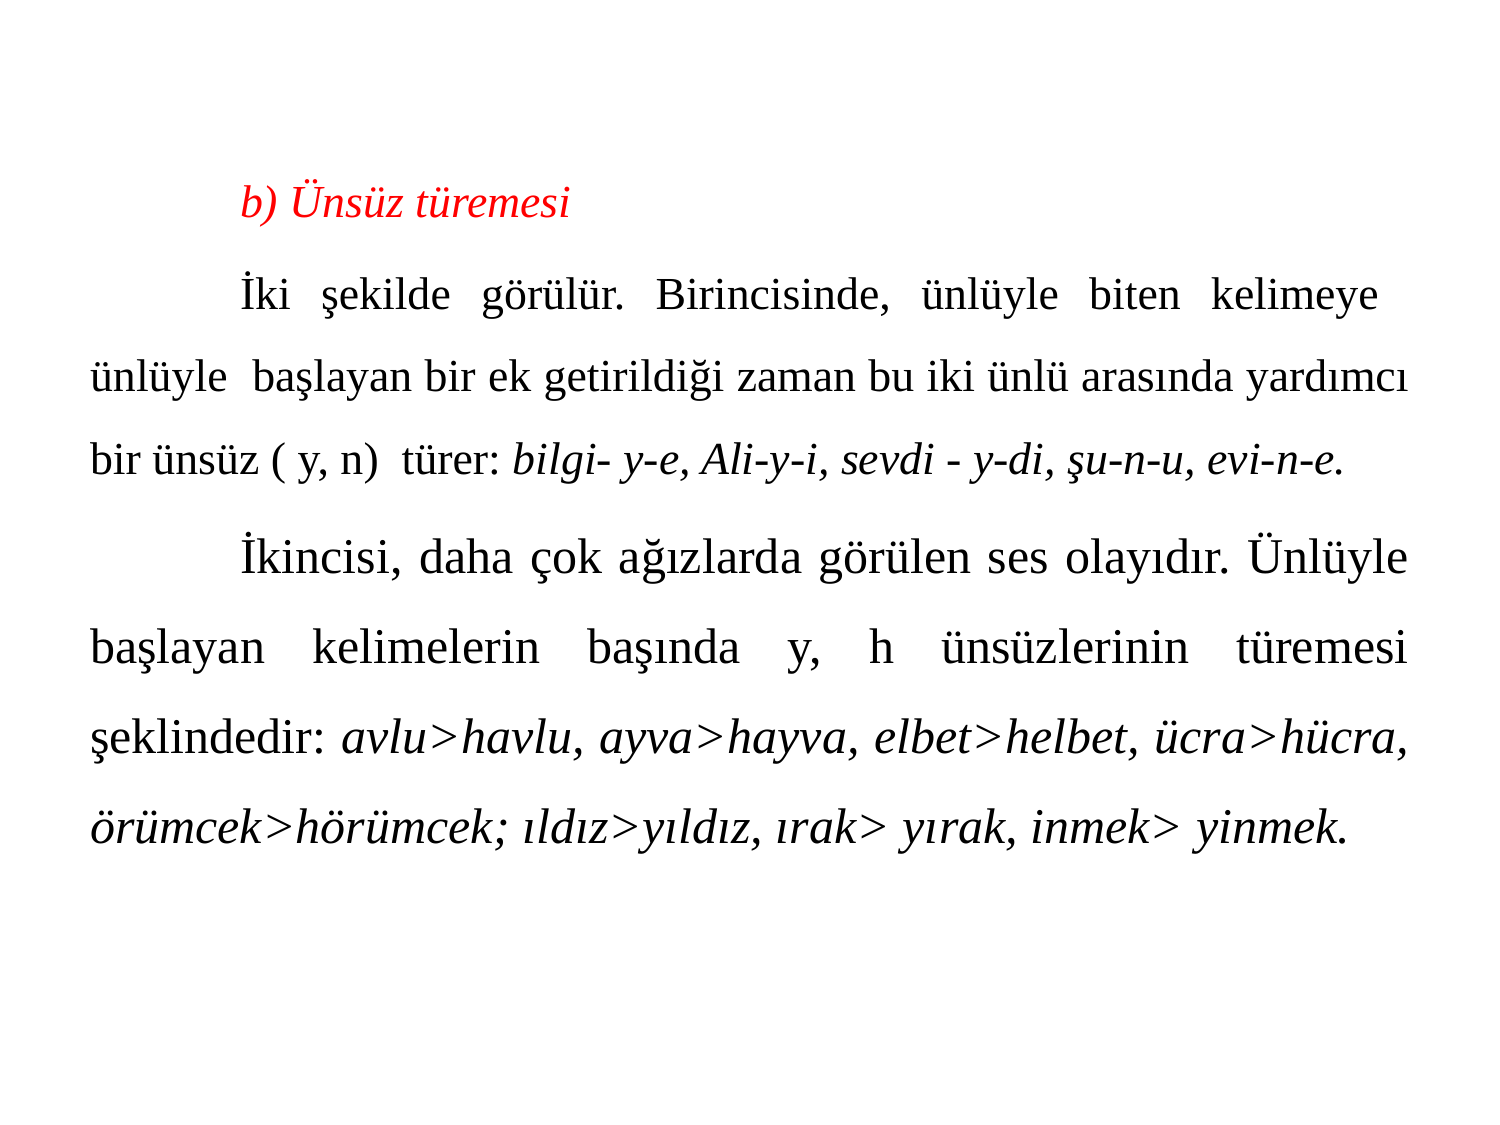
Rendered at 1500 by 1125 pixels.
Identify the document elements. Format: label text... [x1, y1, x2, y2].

list b) Ünsüz türemesi İki şekilde görülür. Birincisinde, ünlüyle biten kelimeye ünlüyle başlayan bir ek getirildiği zaman bu iki ünlü arasında yardımcı bir ünsüz ( y, n) türer: bilgi- y-e, Ali-y-i, sevdi - y-di, şu-n-u, evi-n-e. İkincisi, daha çok ağızlarda görülen ses olayıdır. Ünlüyle başlayan kelimelerin başında y, h ünsüzlerinin türemesi şeklindedir: avlu>havlu, ayva>hayva, elbet>helbet, ücra>hücra, örümcek>hörümcek; ıldız>yıldız, ırak> yırak, inmek> yinmek. [75, 137, 1425, 1005]
